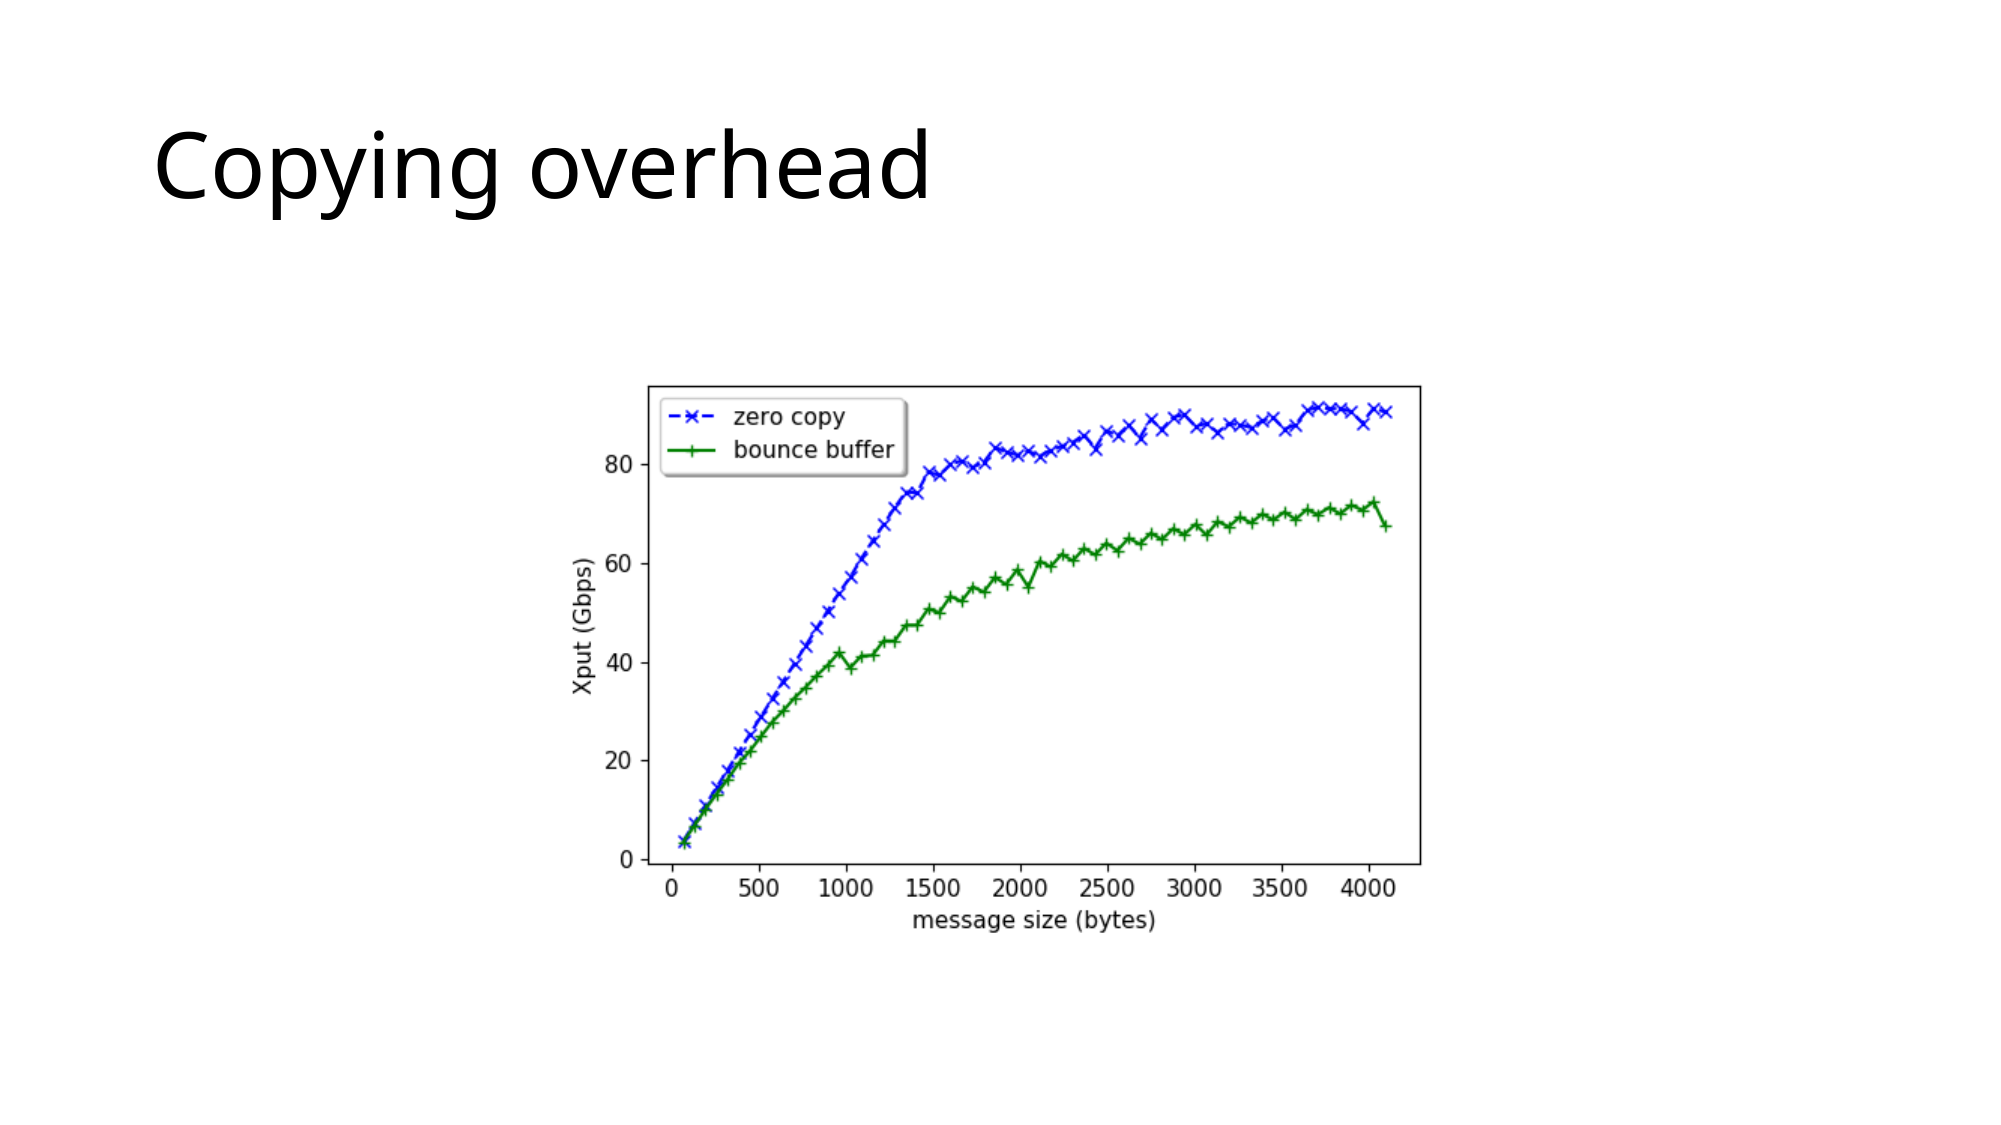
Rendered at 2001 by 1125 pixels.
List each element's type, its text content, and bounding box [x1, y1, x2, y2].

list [549, 356, 1450, 957]
title Copying overhead [137, 59, 1863, 278]
